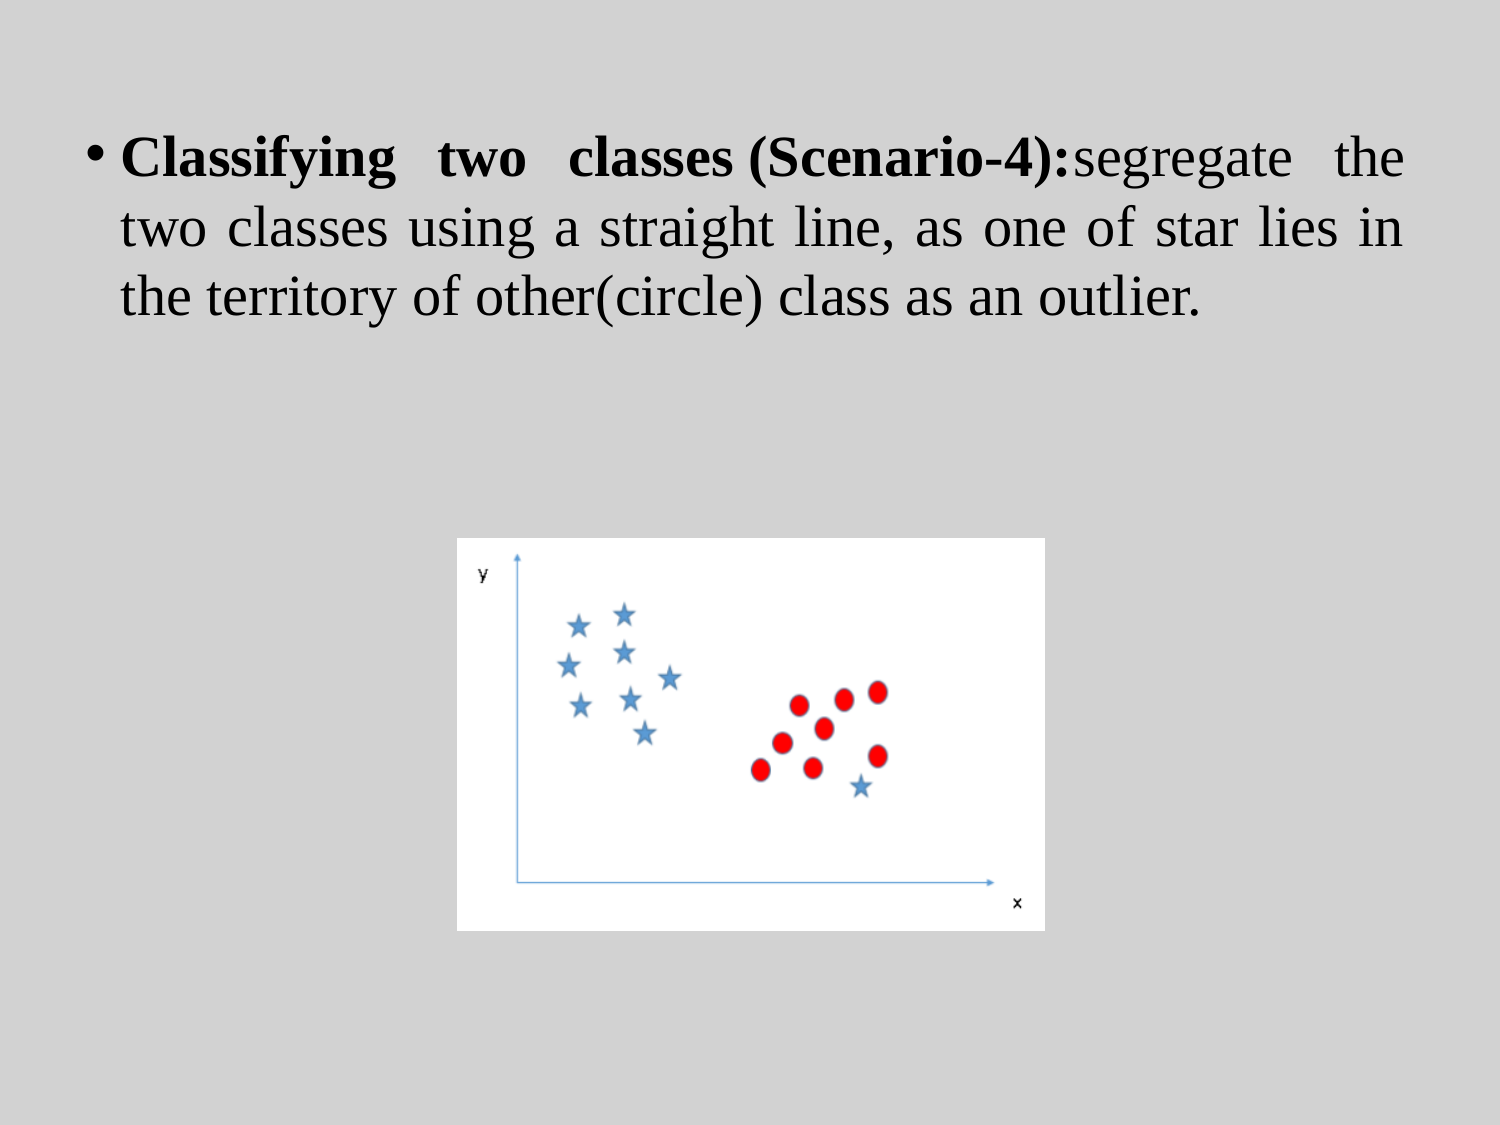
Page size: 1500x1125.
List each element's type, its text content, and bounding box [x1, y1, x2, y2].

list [456, 538, 1045, 931]
title Classifying two classes (Scenario-4):segregate the two classes using a straight line, as one of star lies in the territory of other(circle) class as an outlier. [70, 46, 1421, 399]
